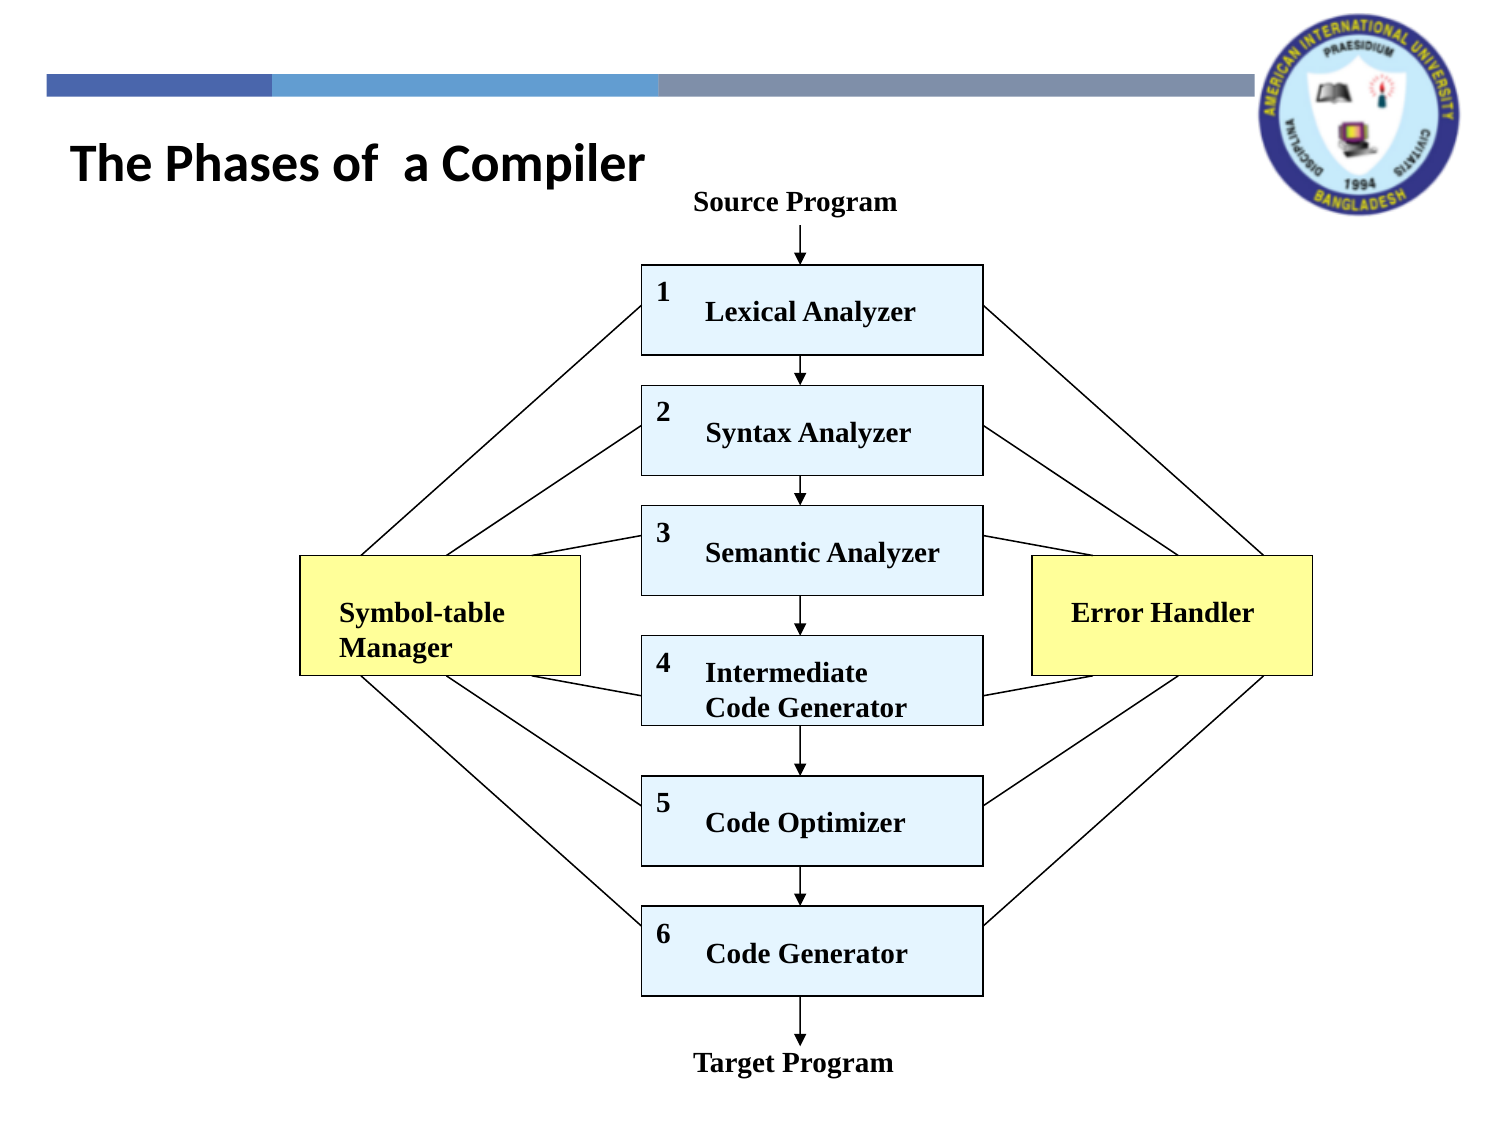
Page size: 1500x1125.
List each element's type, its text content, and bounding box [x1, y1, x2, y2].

text_box The Phases of a Compiler [55, 119, 1129, 201]
picture [1254, 9, 1465, 221]
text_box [299, 174, 1313, 1087]
